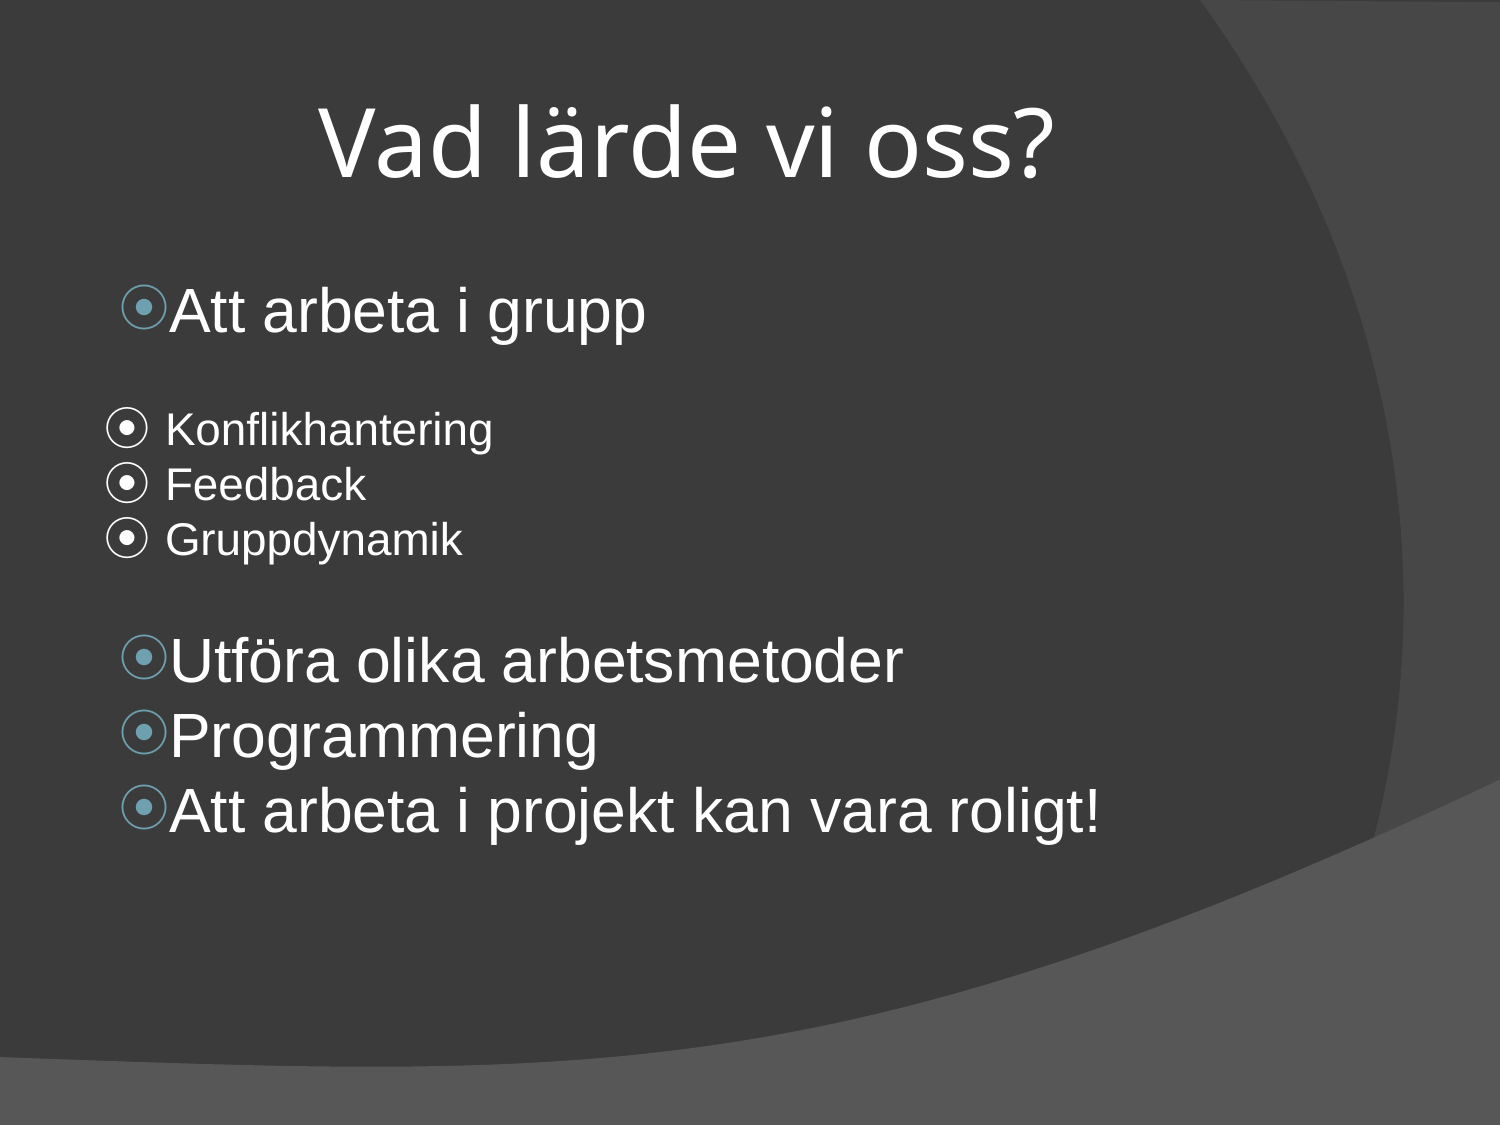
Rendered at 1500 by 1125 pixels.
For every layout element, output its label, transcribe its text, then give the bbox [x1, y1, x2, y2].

title Vad lärde vi oss? [75, 45, 1300, 233]
list Att arbeta i grupp Konflikhantering Feedback Gruppdynamik Utföra olika arbetsmetoder Programmering Att arbeta i projekt kan vara roligt! [75, 262, 1300, 1005]
